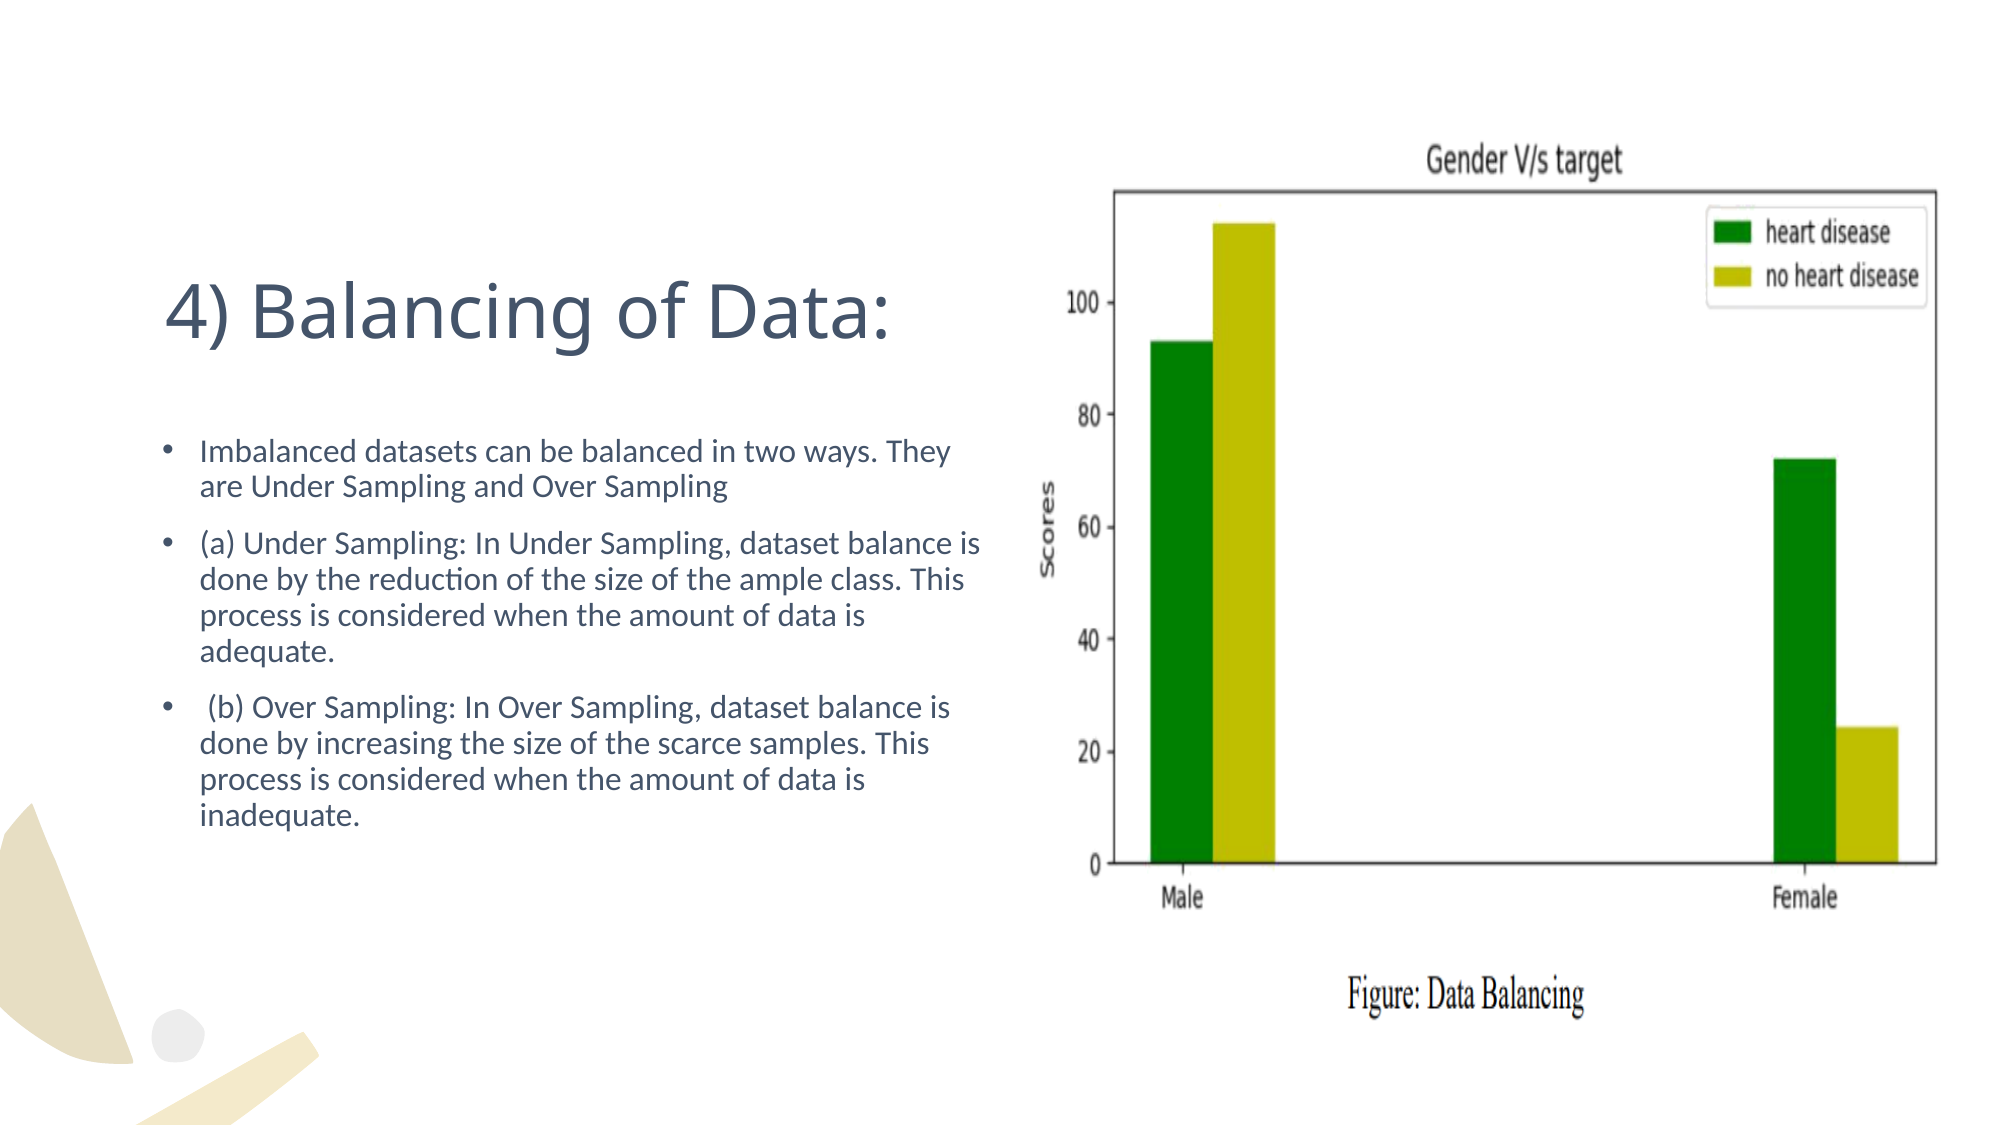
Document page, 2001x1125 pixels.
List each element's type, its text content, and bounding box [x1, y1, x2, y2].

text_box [0, 801, 322, 1125]
list Imbalanced datasets can be balanced in two ways. They are Under Sampling and Over Sampling (a) Under Sampling: In Under Sampling, dataset balance is done by the reduction of the size of the ample class. This process is considered when the amount of data is adequate. (b) Over Sampling: In Over Sampling, dataset balance is done by increasing the size of the scarce samples. This process is considered when the amount of data is inadequate. [146, 425, 999, 1002]
title 4) Balancing of Data: [150, 93, 999, 363]
picture [999, 53, 1986, 1064]
